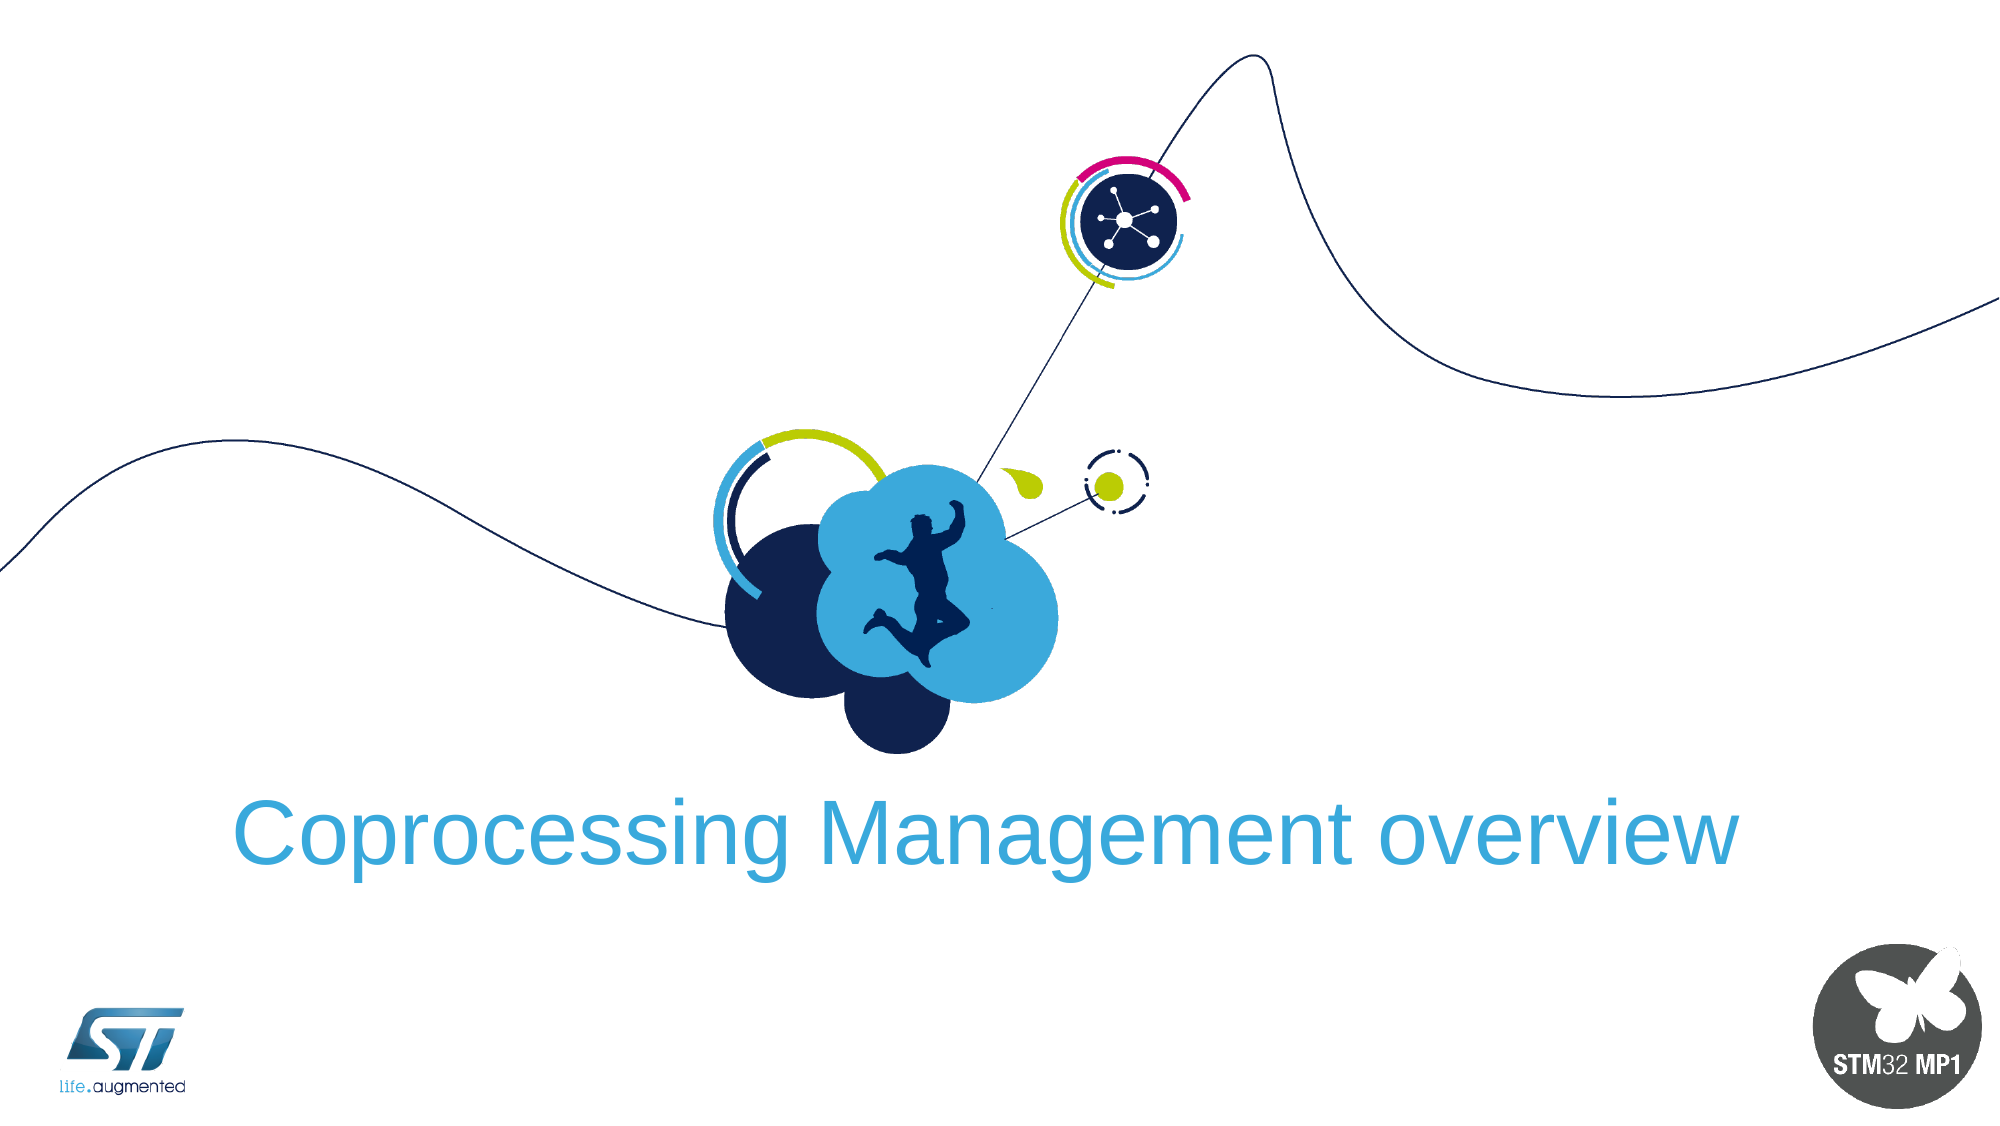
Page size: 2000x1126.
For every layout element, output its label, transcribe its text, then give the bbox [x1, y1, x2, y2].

title Coprocessing Management overview [137, 762, 1837, 987]
picture [0, 1, 2000, 1126]
